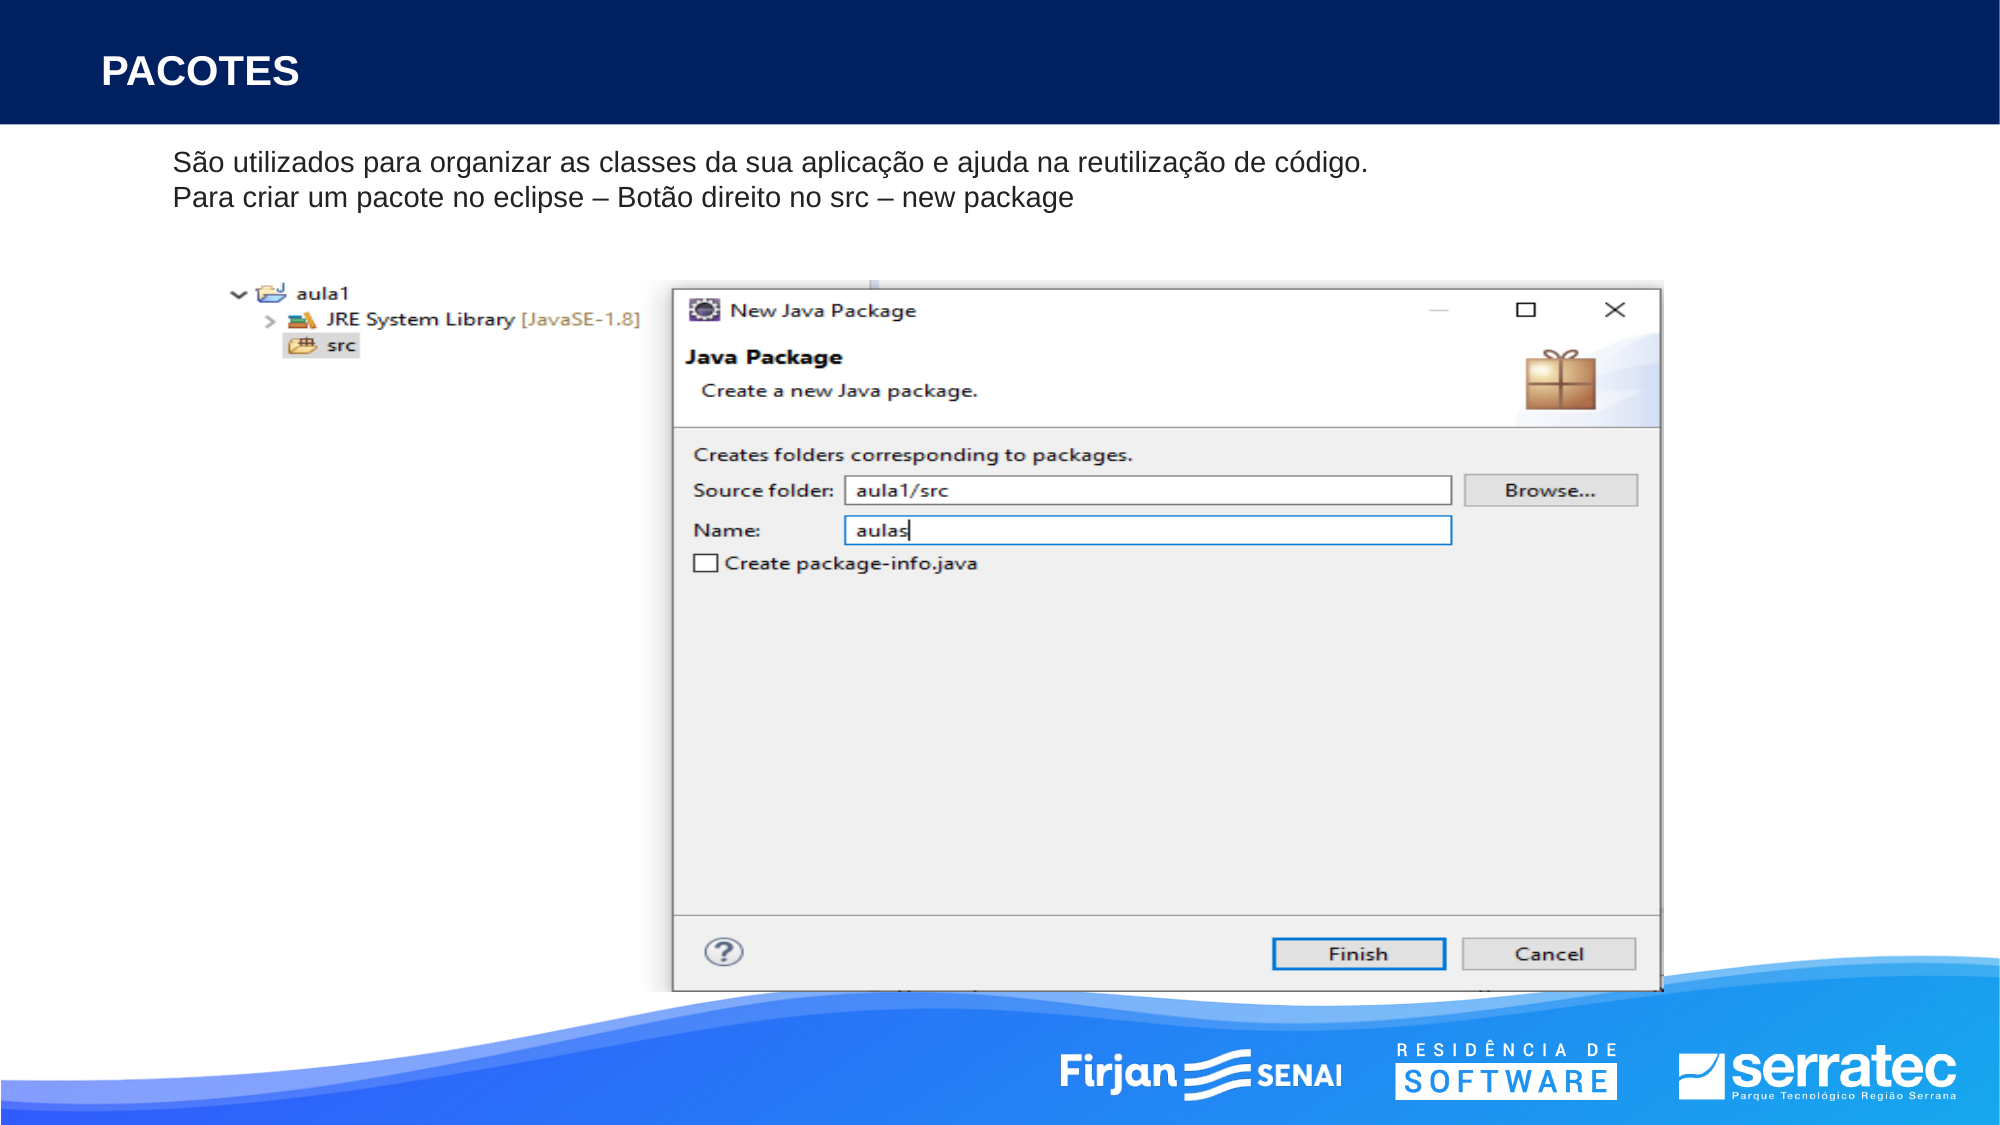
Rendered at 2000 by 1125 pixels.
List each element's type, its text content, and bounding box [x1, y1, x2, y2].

picture [1, 280, 2000, 1125]
text_box São utilizados para organizar as classes da sua aplicação e ajuda na reutilização de código. Para criar um pacote no eclipse – Botão direito no src – new package [157, 136, 1799, 222]
text_box PACOTES [85, 1, 1922, 137]
